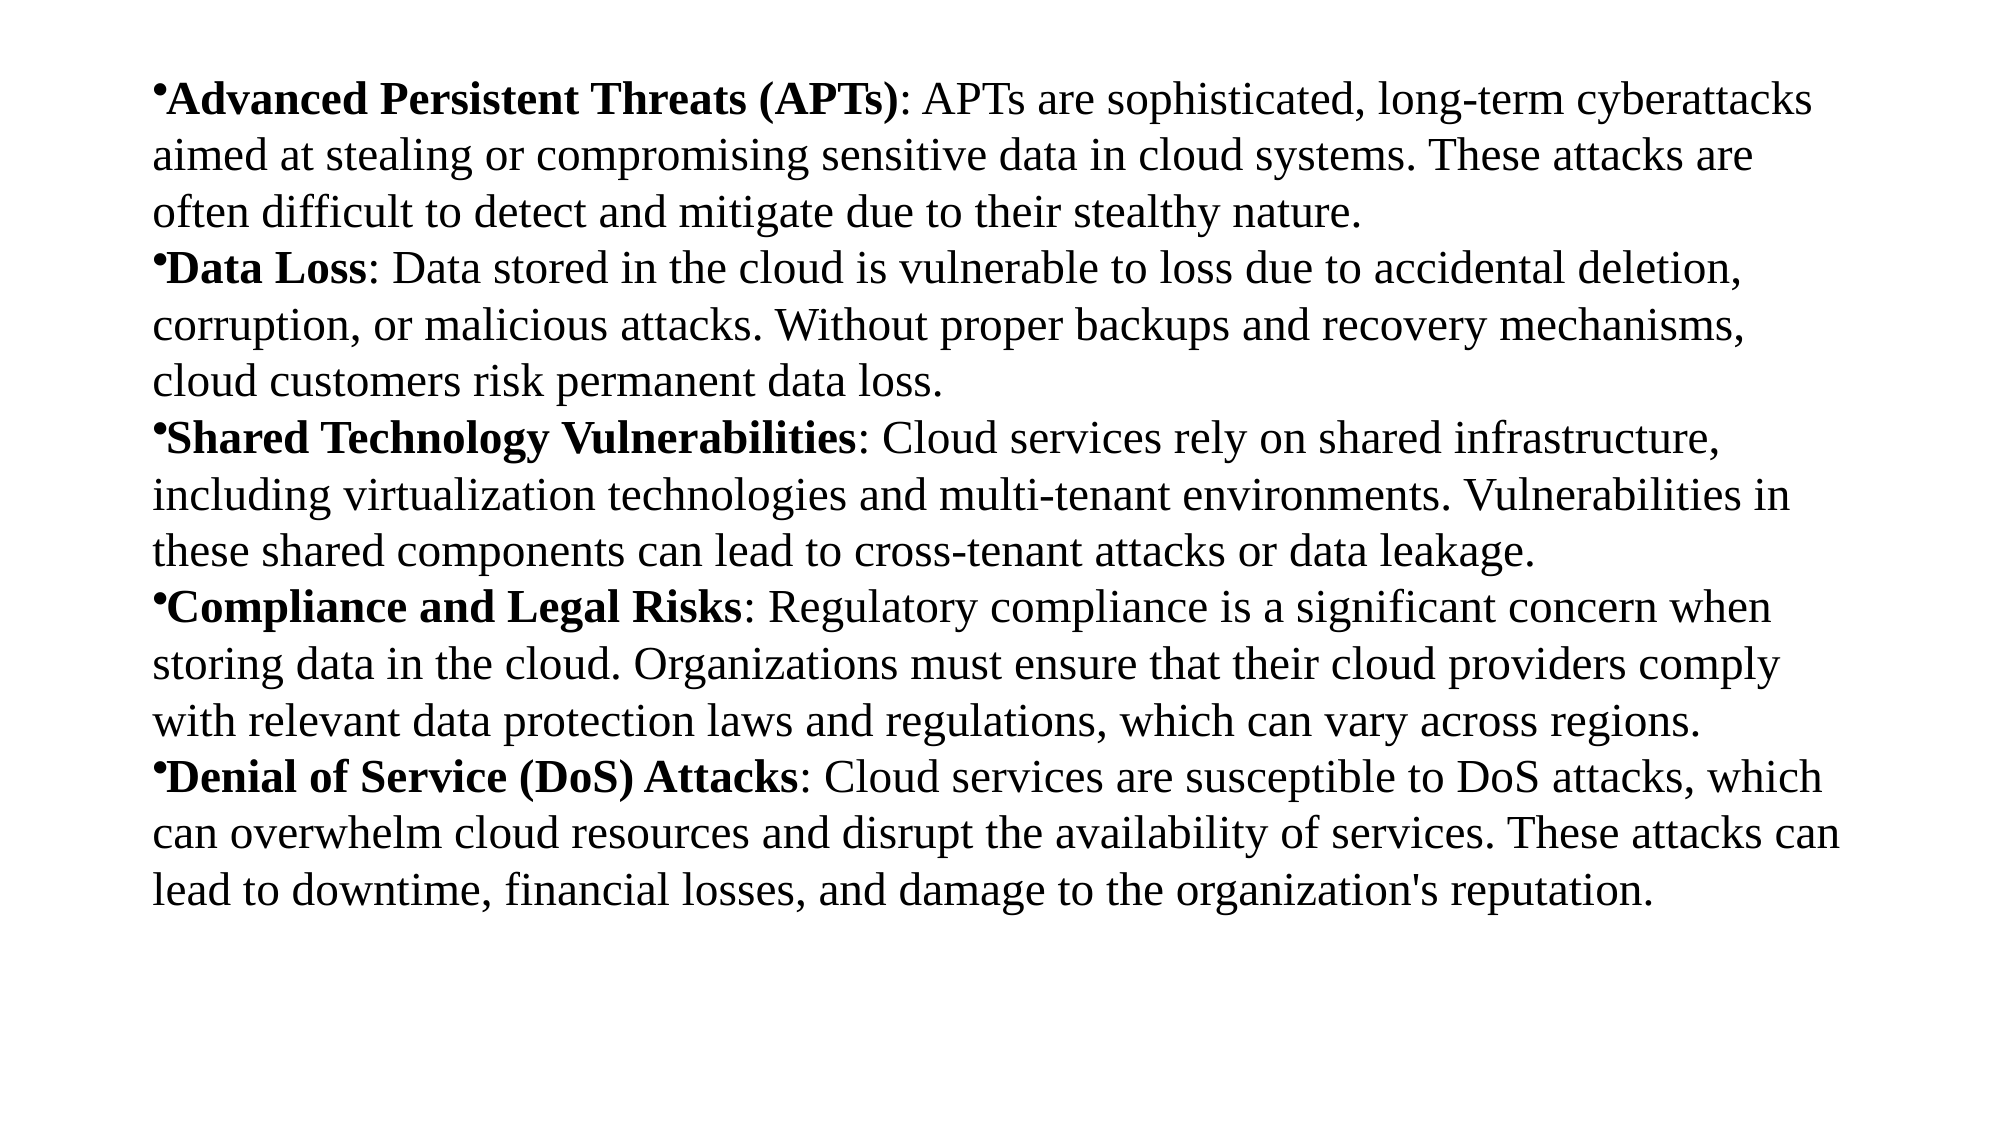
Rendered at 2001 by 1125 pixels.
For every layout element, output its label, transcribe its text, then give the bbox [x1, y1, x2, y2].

list Advanced Persistent Threats (APTs): APTs are sophisticated, long-term cyberattacks aimed at stealing or compromising sensitive data in cloud systems. These attacks are often difficult to detect and mitigate due to their stealthy nature. Data Loss: Data stored in the cloud is vulnerable to loss due to accidental deletion, corruption, or malicious attacks. Without proper backups and recovery mechanisms, cloud customers risk permanent data loss. Shared Technology Vulnerabilities: Cloud services rely on shared infrastructure, including virtualization technologies and multi-tenant environments. Vulnerabilities in these shared components can lead to cross-tenant attacks or data leakage. Compliance and Legal Risks: Regulatory compliance is a significant concern when storing data in the cloud. Organizations must ensure that their cloud providers comply with relevant data protection laws and regulations, which can vary across regions. Denial of Service (DoS) Attacks: Cloud services are susceptible to DoS attacks, which can overwhelm cloud resources and disrupt the availability of services. These attacks can lead to downtime, financial losses, and damage to the organization's reputation. [137, 59, 1863, 1014]
